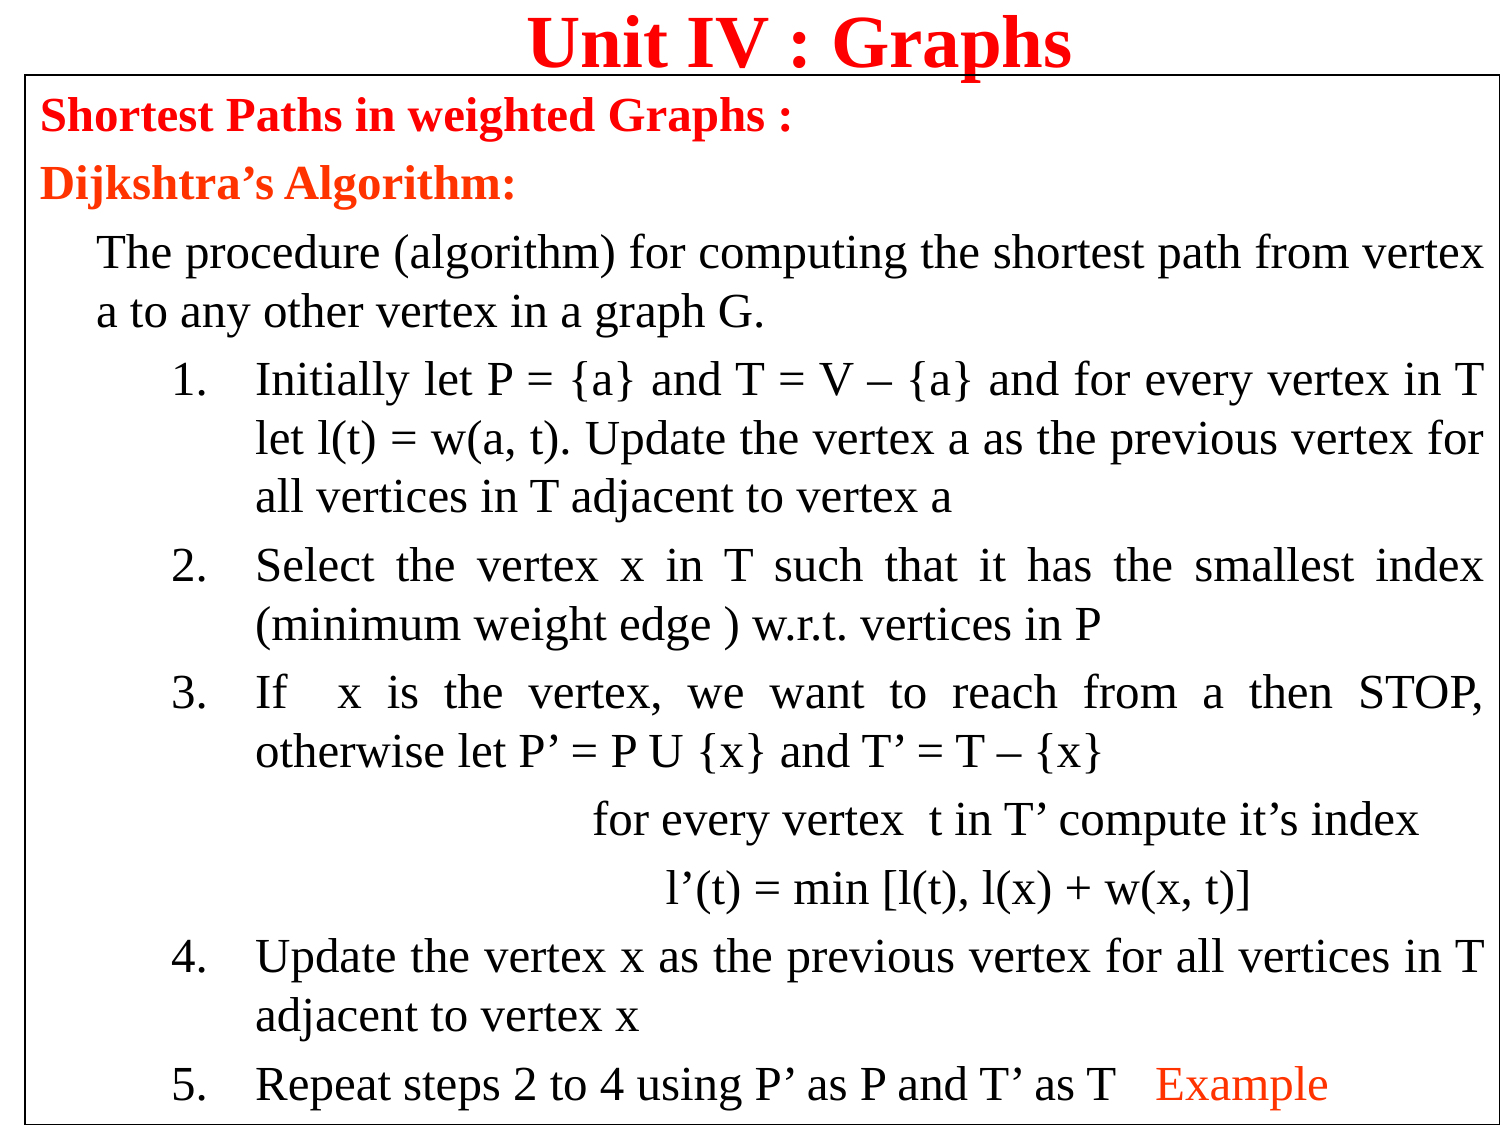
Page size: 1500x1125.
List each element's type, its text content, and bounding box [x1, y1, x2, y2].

text_box Unit IV : Graphs [37, 0, 1413, 75]
text_box Shortest Paths in weighted Graphs : Dijkshtra’s Algorithm: The procedure (algorithm) for computing the shortest path from vertex a to any other vertex in a graph G. Initially let P = {a} and T = V – {a} and for every vertex in T let l(t) = w(a, t). Update the vertex a as the previous vertex for all vertices in T adjacent to vertex a Select the vertex x in T such that it has the smallest index (minimum weight edge ) w.r.t. vertices in P If x is the vertex, we want to reach from a then STOP, otherwise let P’ = P U {x} and T’ = T – {x} for every vertex t in T’ compute it’s index l’(t) = min [l(t), l(x) + w(x, t)] Update the vertex x as the previous vertex for all vertices in T adjacent to vertex x Repeat steps 2 to 4 using P’ as P and T’ as T Example [24, 75, 1500, 1125]
